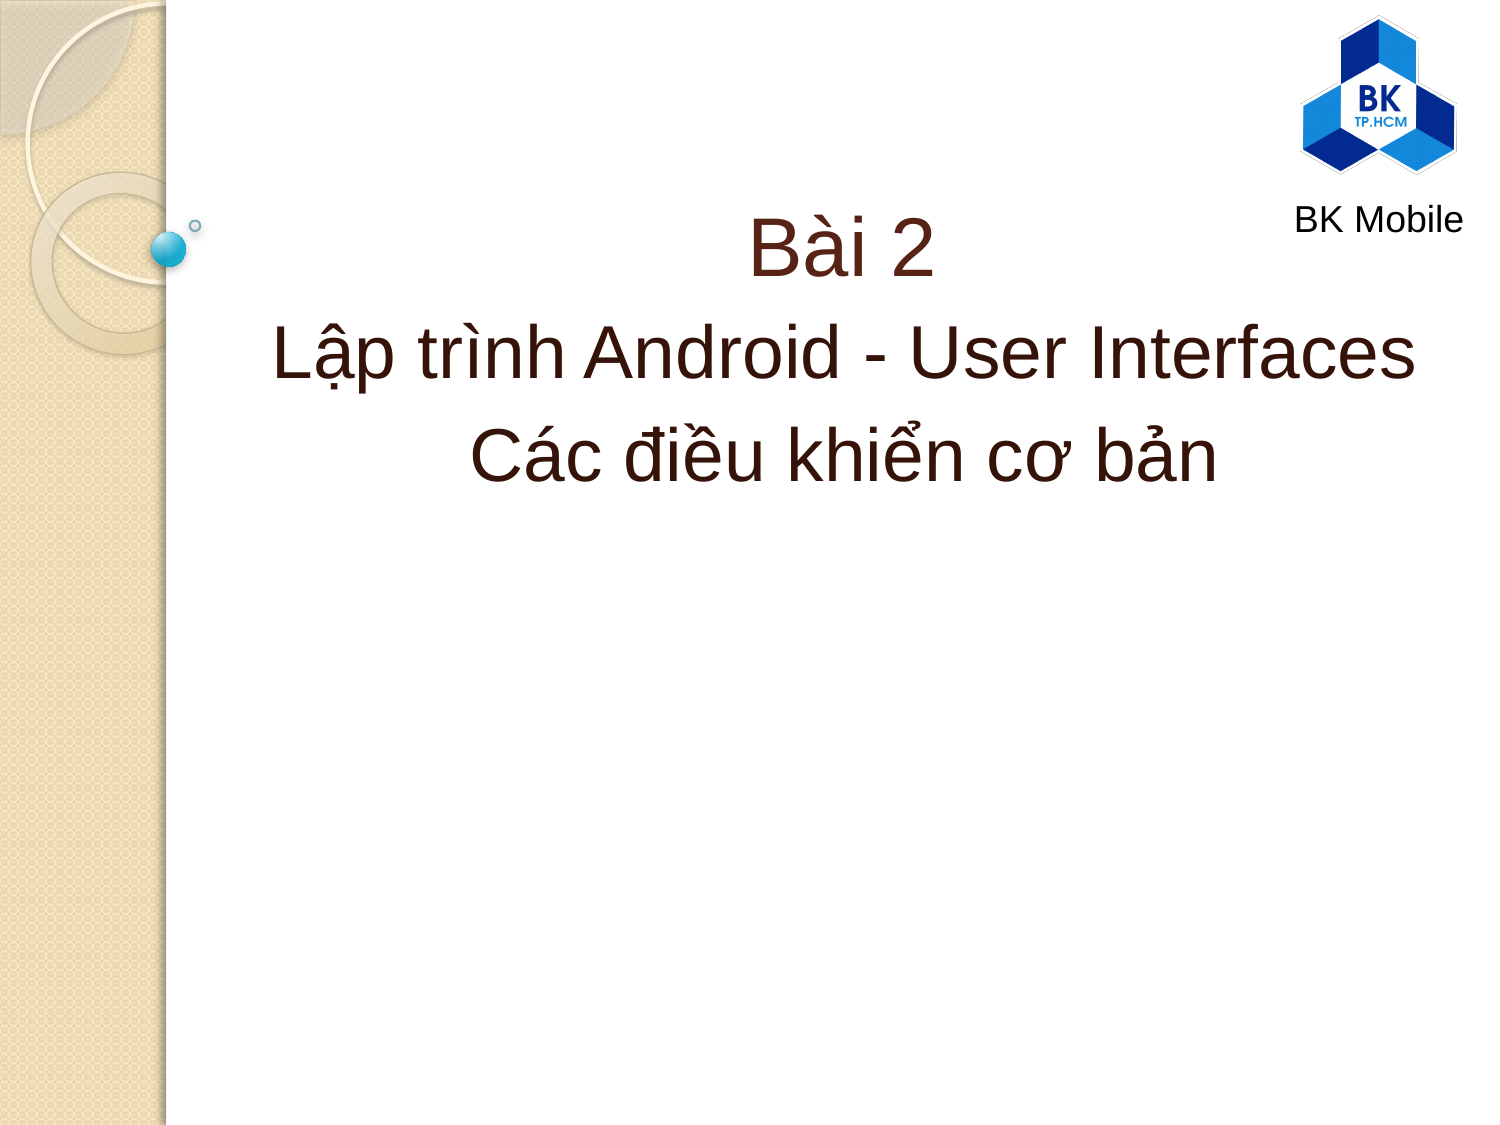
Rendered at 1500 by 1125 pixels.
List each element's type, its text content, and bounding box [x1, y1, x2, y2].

subtitle Lập trình Android - User Interfaces Các điều khiển cơ bản [234, 303, 1450, 591]
title Bài 2 [234, 59, 1450, 301]
text_box BK Mobile [1203, 187, 1500, 248]
picture [1300, 15, 1457, 176]
